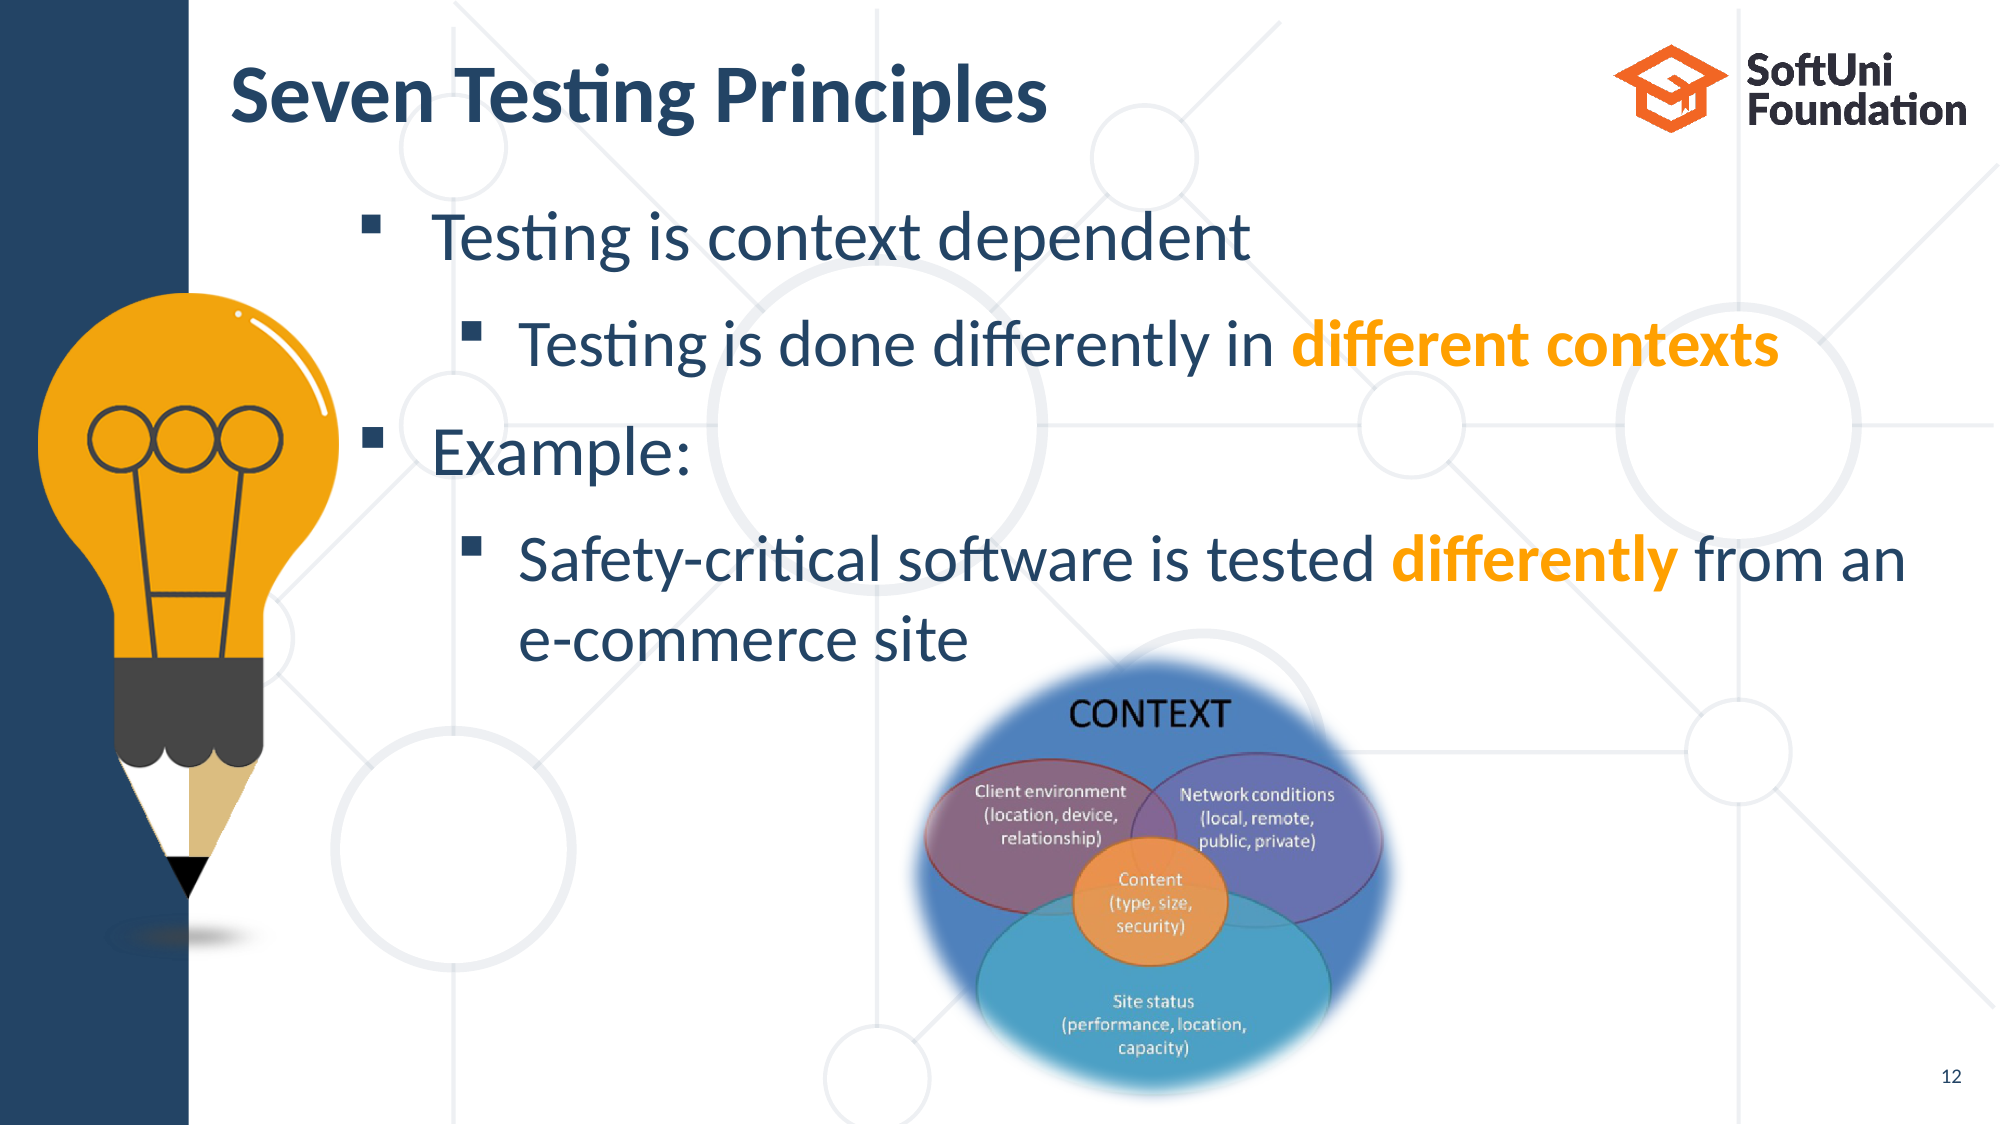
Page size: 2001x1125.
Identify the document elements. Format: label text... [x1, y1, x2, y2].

picture [38, 293, 338, 961]
title Seven Testing Principles [212, 16, 1591, 162]
picture [1613, 44, 1966, 133]
list Testing is context dependent Testing is done differently in different contexts Example: Safety-critical software is tested differently from an e-commerce site [338, 183, 1968, 1050]
slide_number 12 [1897, 1049, 1968, 1101]
picture [897, 641, 1410, 1109]
